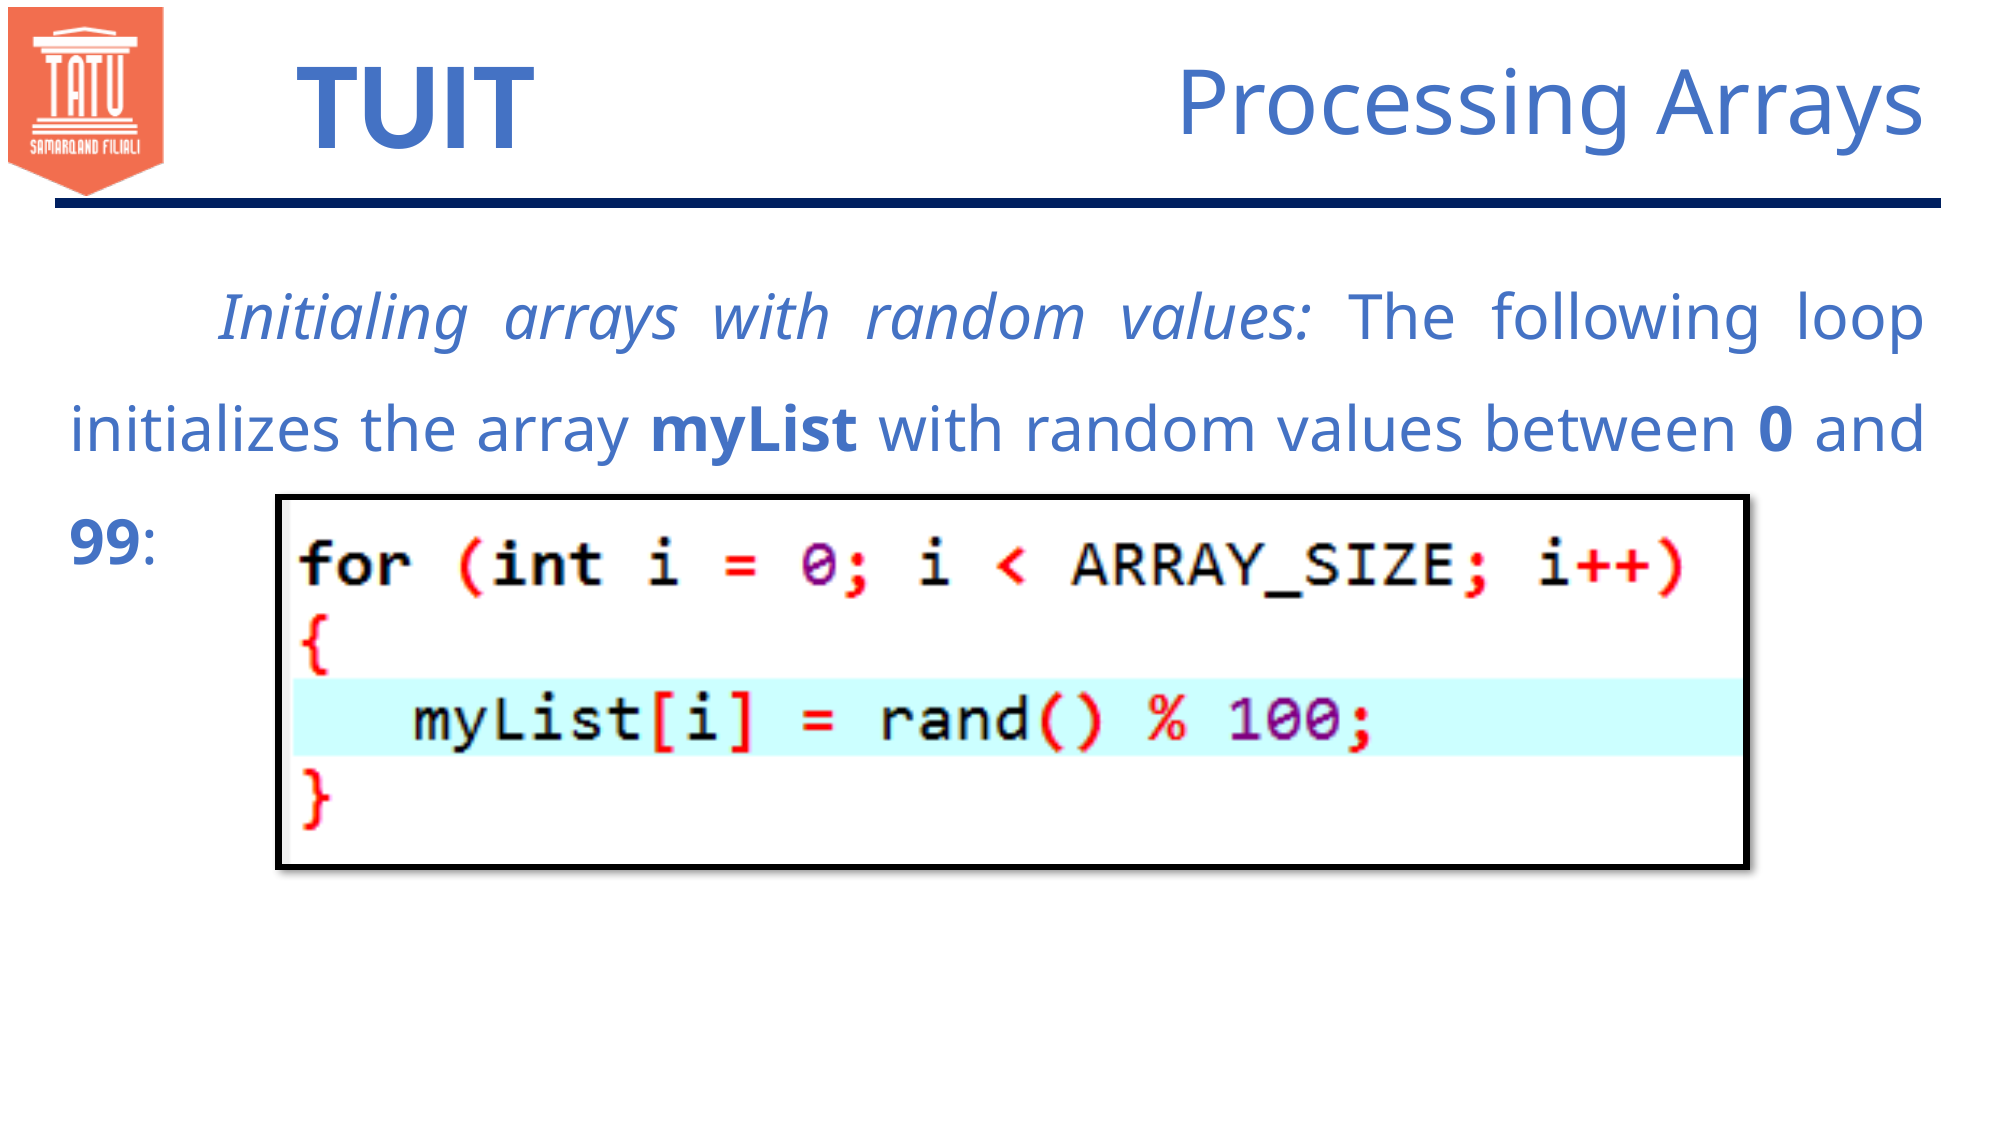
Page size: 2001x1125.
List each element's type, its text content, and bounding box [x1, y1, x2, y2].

subtitle Initialing arrays with random values: The following loop initializes the array myList with random values between 0 and 99: [54, 231, 1942, 472]
picture [281, 499, 1744, 865]
picture [8, 7, 164, 196]
text_box TUIT [281, 39, 571, 162]
text_box Processing Arrays [770, 48, 1942, 162]
